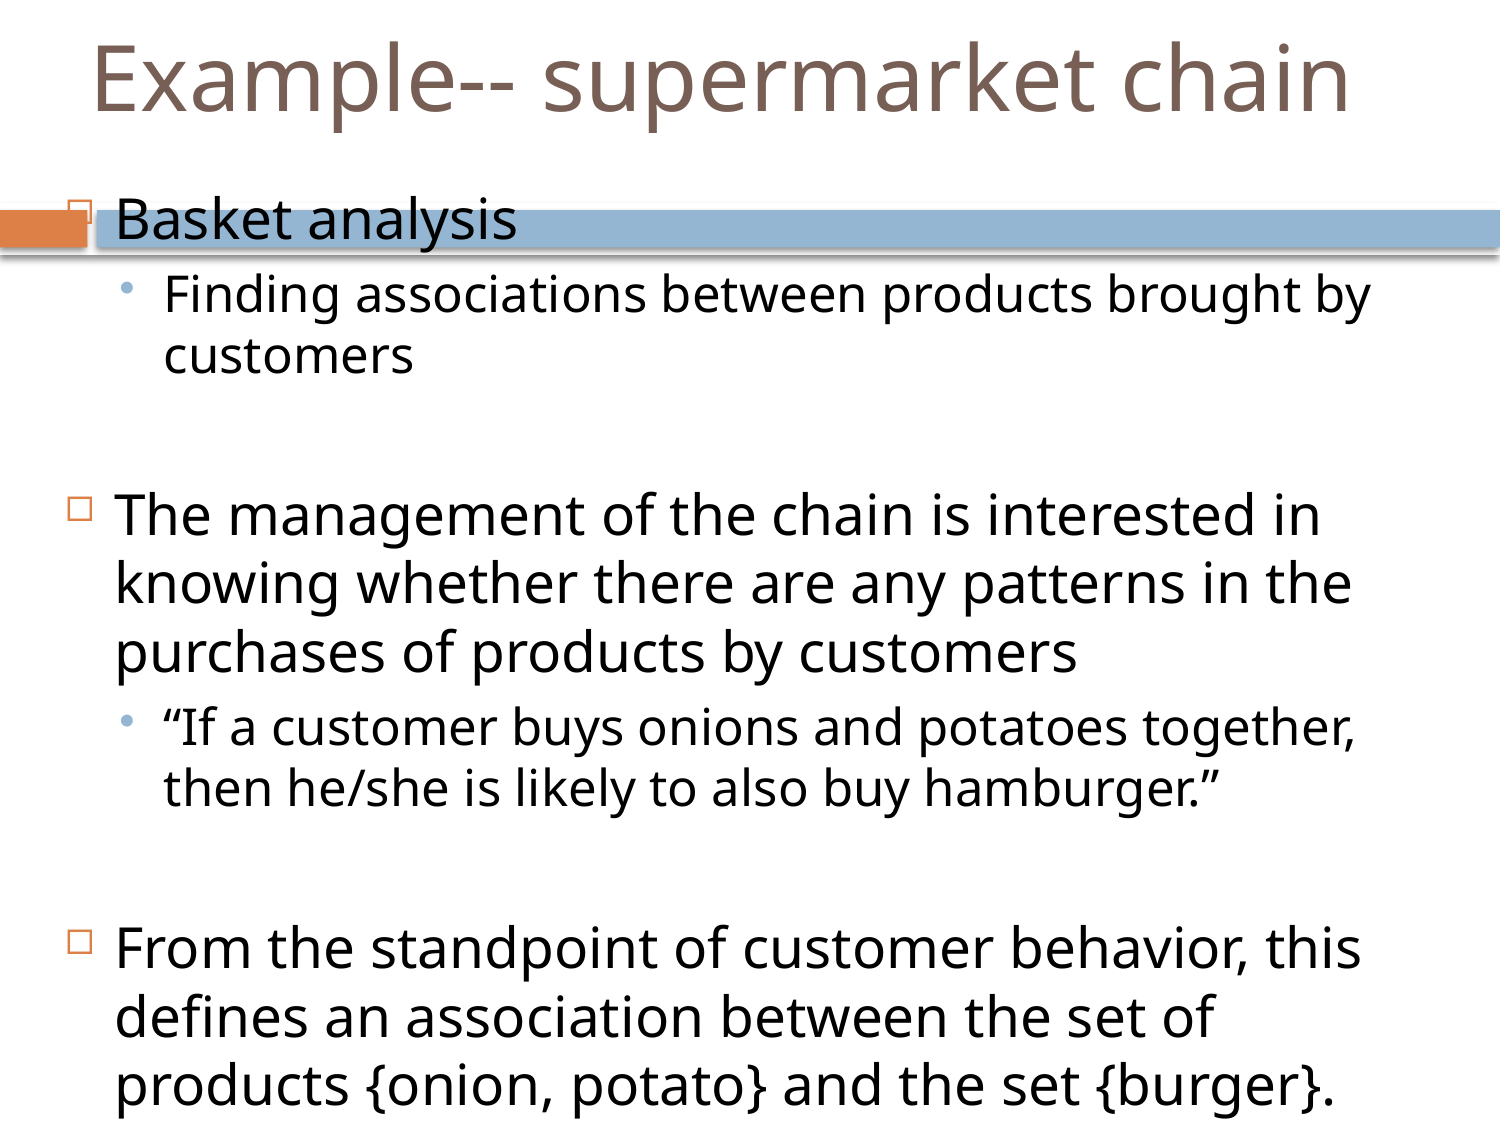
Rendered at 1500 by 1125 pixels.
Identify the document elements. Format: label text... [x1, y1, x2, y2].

list Basket analysis Finding associations between products brought by customers The management of the chain is interested in knowing whether there are any patterns in the purchases of products by customers “If a customer buys onions and potatoes together, then he/she is likely to also buy hamburger.” From the standpoint of customer behavior, this defines an association between the set of products {onion, potato} and the set {burger}. [50, 174, 1475, 1125]
title Example-- supermarket chain [75, 0, 1425, 150]
